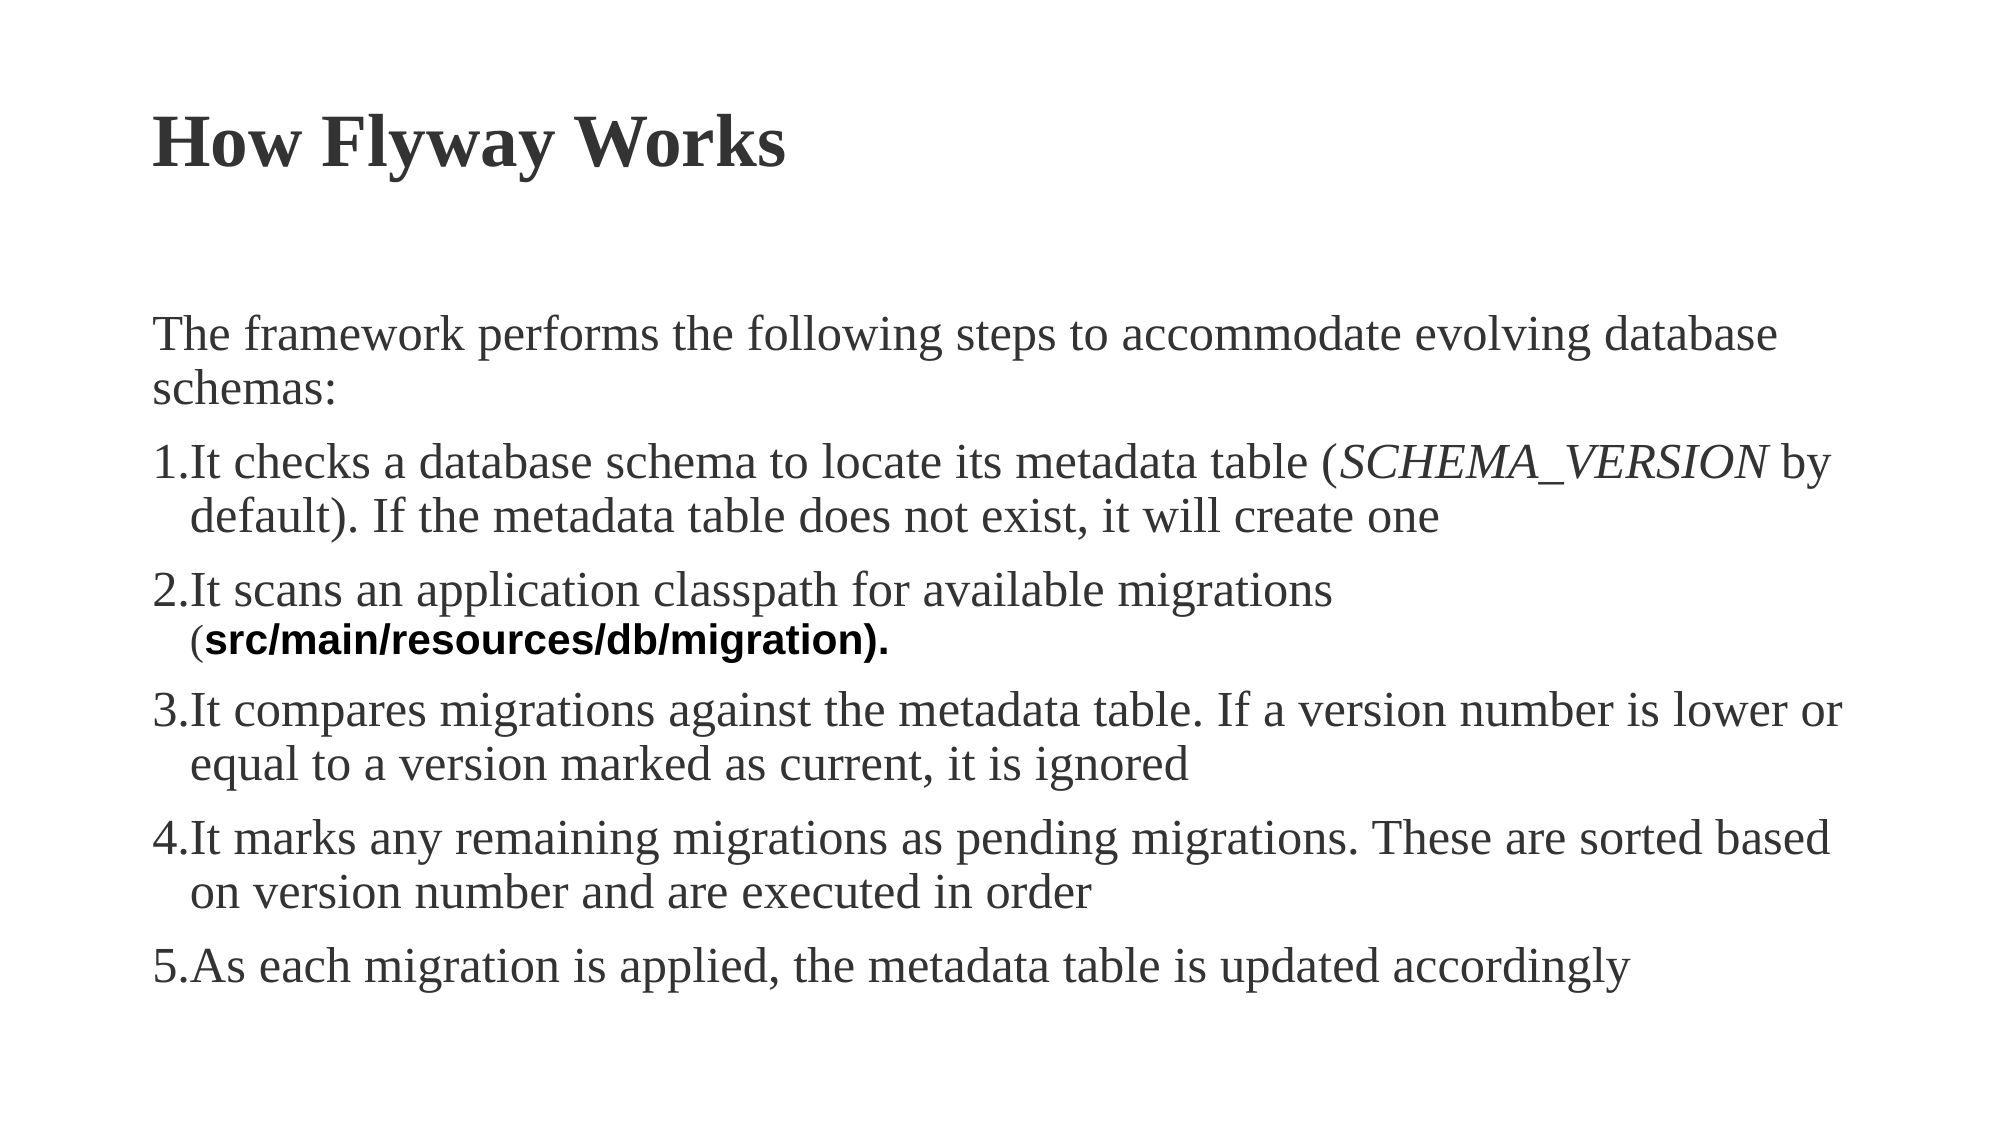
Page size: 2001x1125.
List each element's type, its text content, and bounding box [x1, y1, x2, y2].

title How Flyway Works [137, 93, 1863, 281]
list The framework performs the following steps to accommodate evolving database schemas: It checks a database schema to locate its metadata table (SCHEMA_VERSION by default). If the metadata table does not exist, it will create one It scans an application classpath for available migrations (src/main/resources/db/migration). It compares migrations against the metadata table. If a version number is lower or equal to a version marked as current, it is ignored It marks any remaining migrations as pending migrations. These are sorted based on version number and are executed in order As each migration is applied, the metadata table is updated accordingly [137, 299, 1863, 1014]
